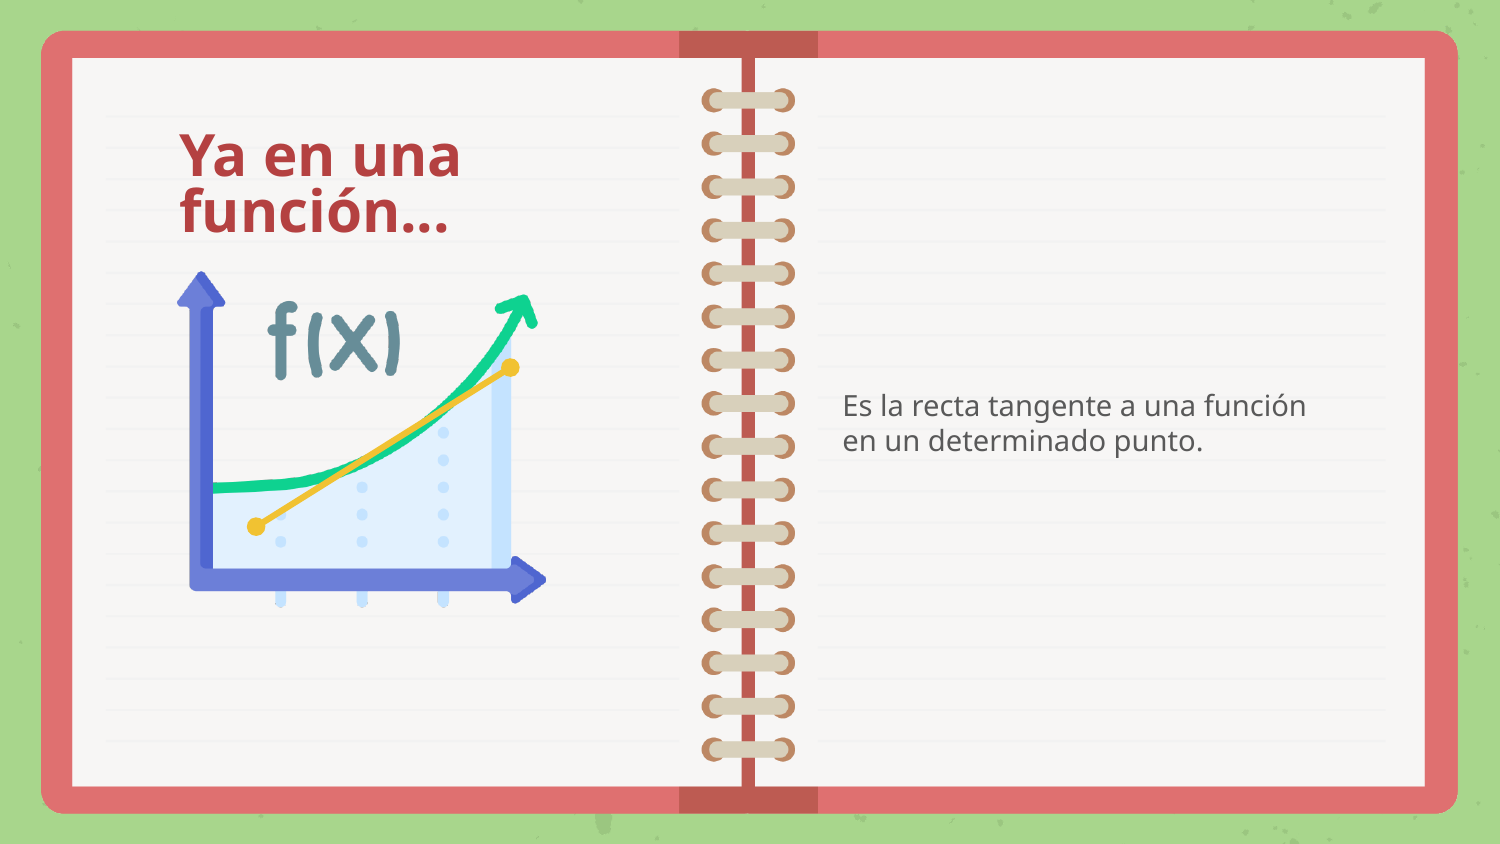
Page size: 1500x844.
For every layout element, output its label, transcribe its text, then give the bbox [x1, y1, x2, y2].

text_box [255, 367, 511, 527]
list Es la recta tangente a una función en un determinado punto. [827, 88, 1357, 756]
picture [41, 30, 1458, 814]
title Ya en una función... [164, 116, 559, 211]
